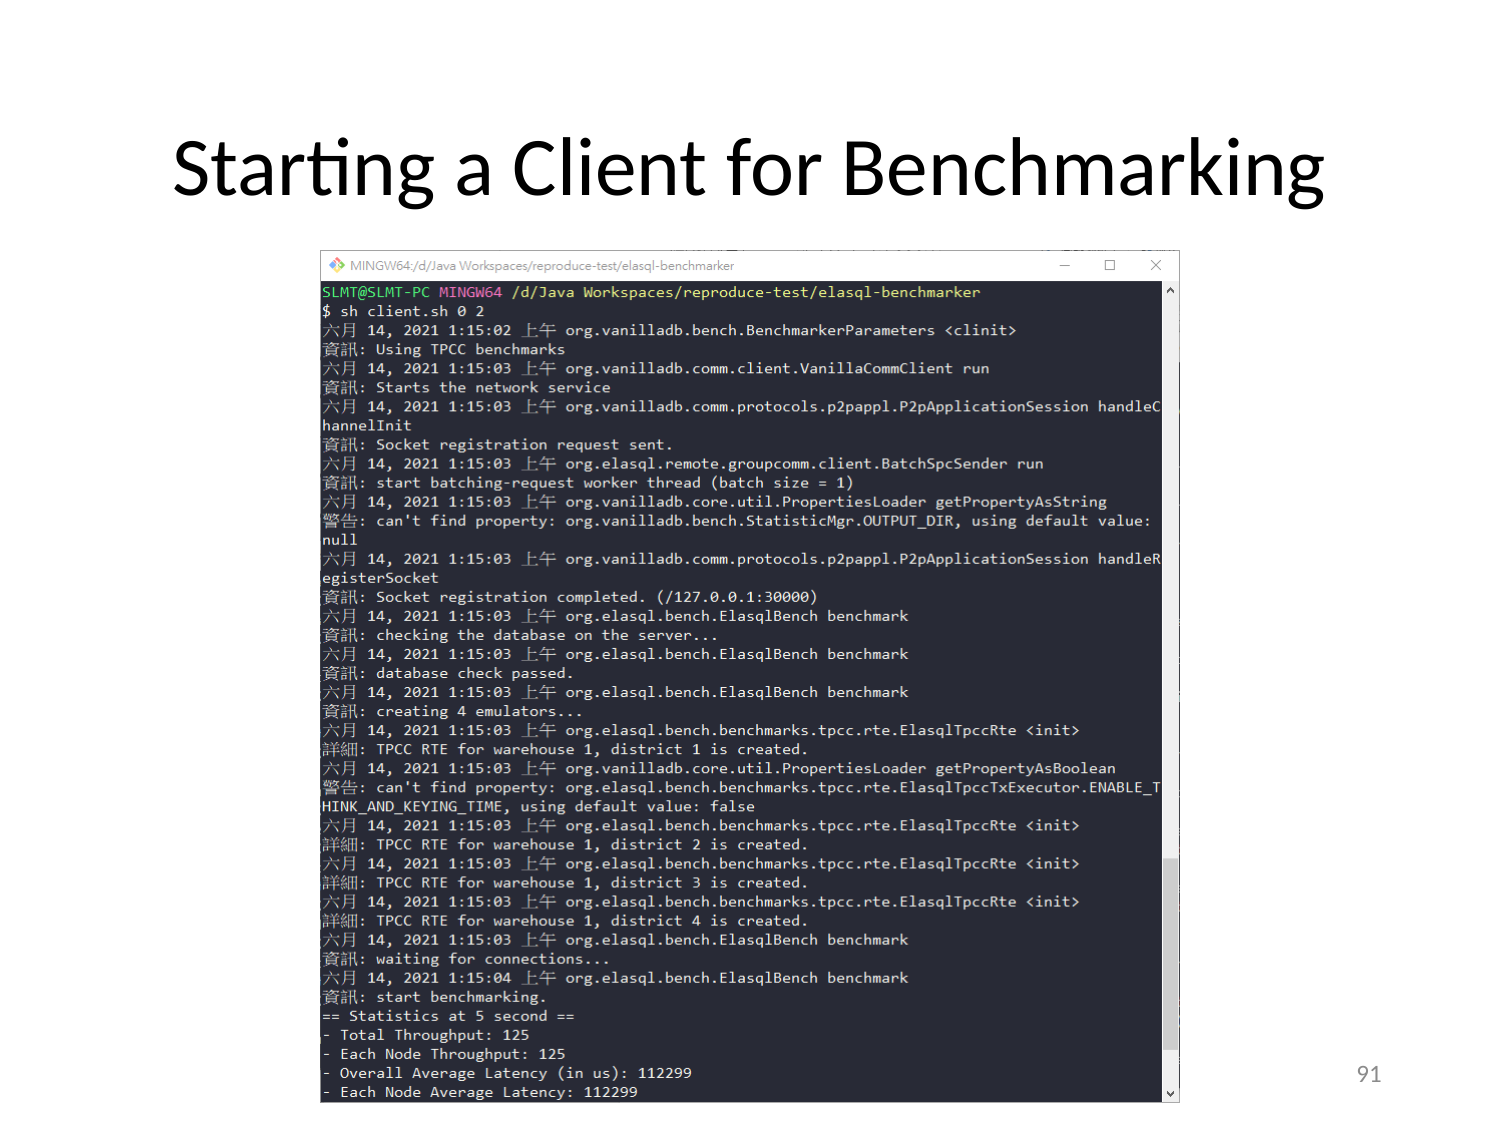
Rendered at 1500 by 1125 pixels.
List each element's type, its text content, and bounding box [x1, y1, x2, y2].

slide_number 91 [1180, 1042, 1397, 1103]
title Starting a Client for Benchmarking [103, 59, 1397, 278]
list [320, 250, 1180, 1103]
